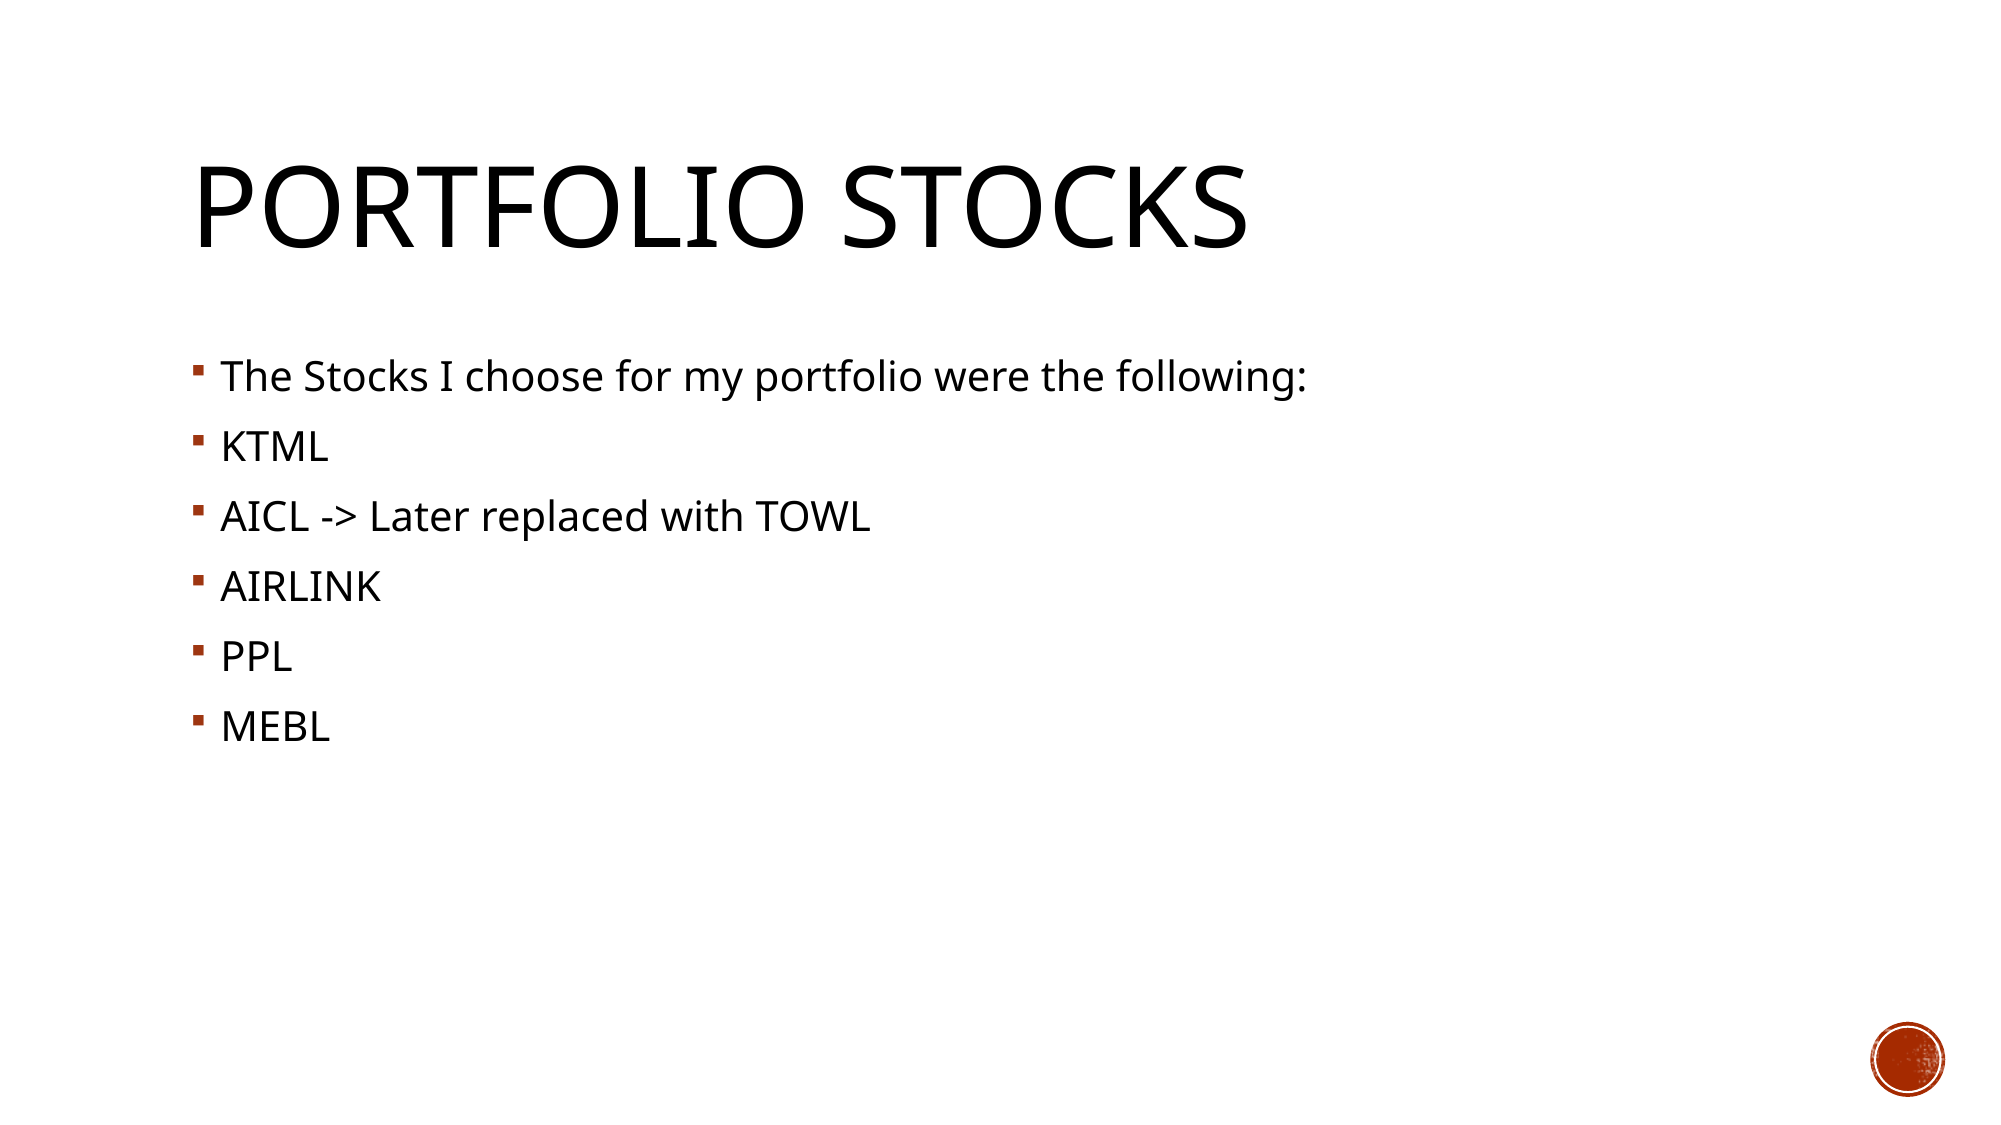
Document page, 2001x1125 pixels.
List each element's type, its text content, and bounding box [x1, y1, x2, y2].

list The Stocks I choose for my portfolio were the following: KTML AICL -> Later replaced with TOWL AIRLINK PPL MEBL [175, 348, 1826, 1013]
title Portfolio stocks [175, 79, 1826, 344]
